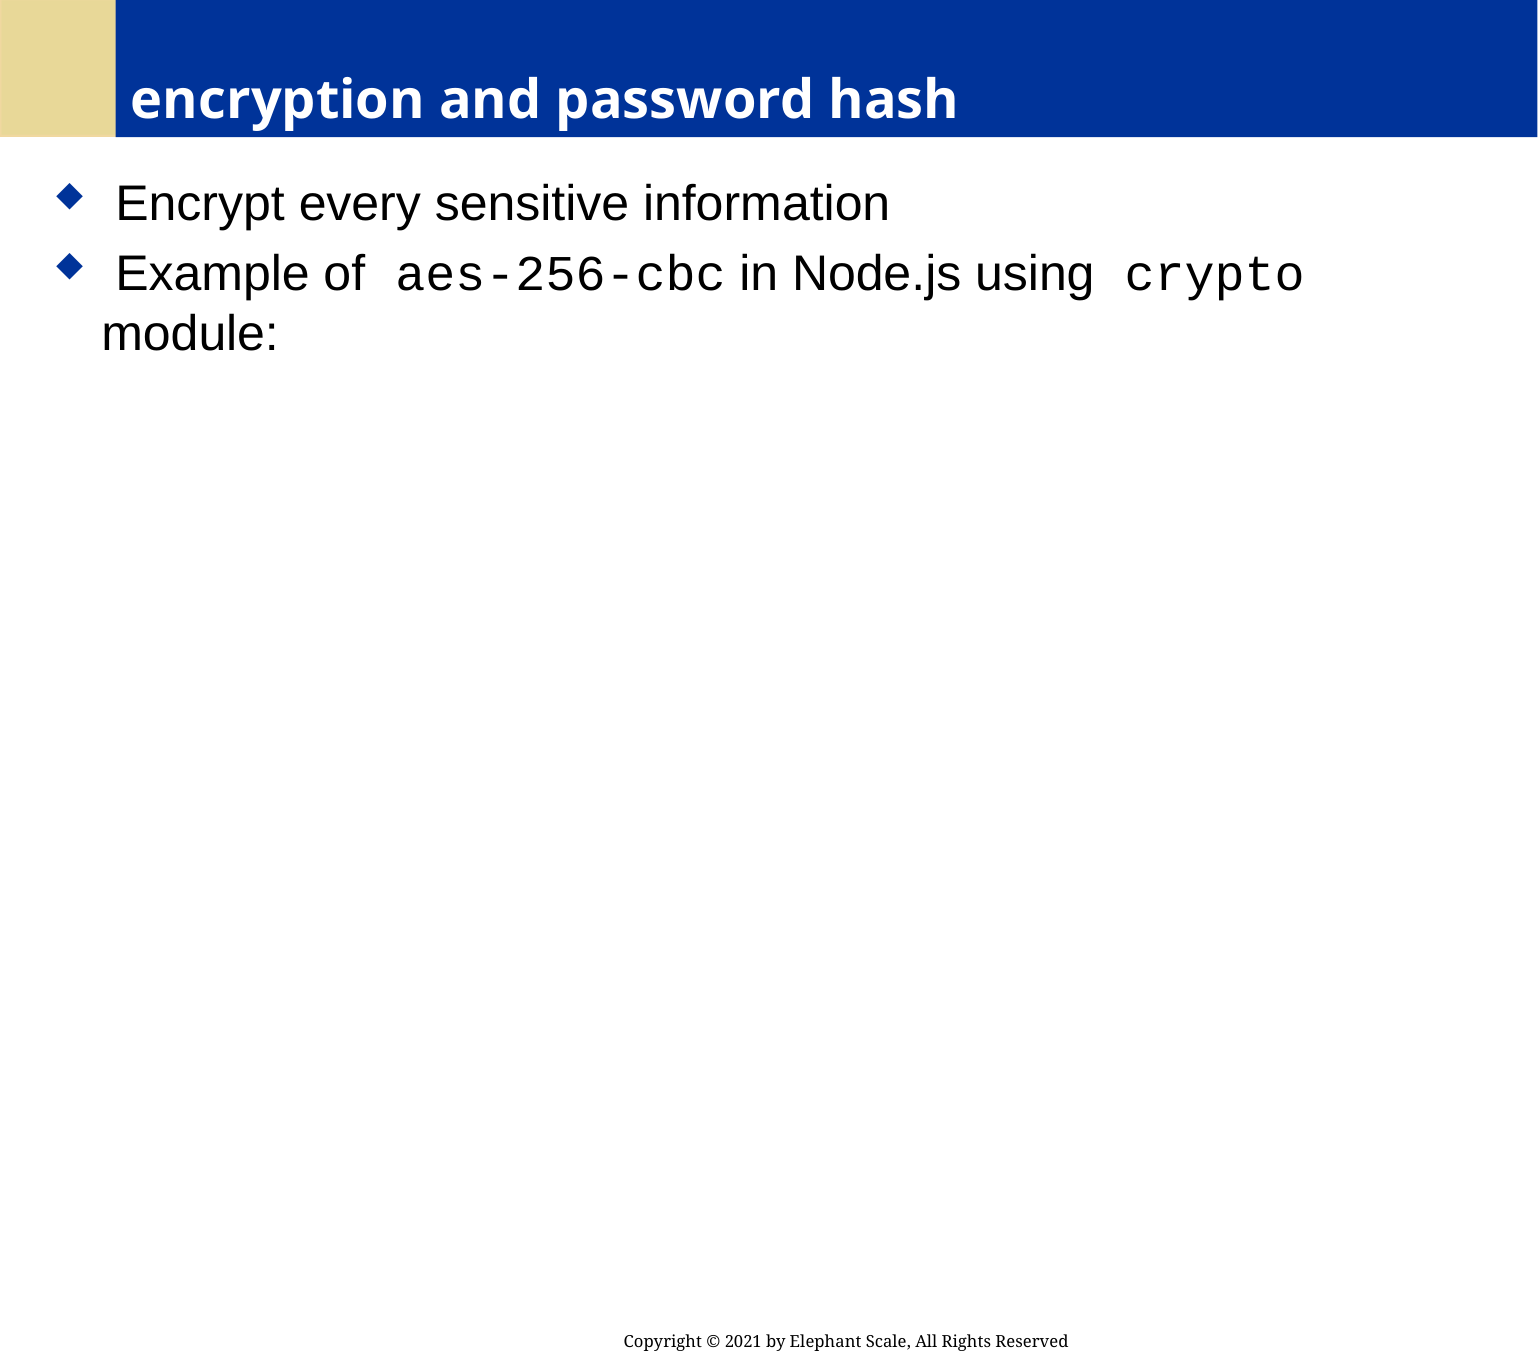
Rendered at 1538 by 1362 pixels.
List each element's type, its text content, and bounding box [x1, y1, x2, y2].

list Encrypt every sensitive information Example of aes-256-cbc in Node.js using crypto module: [38, 162, 1500, 1284]
text_box Copyright © 2021 by Elephant Scale, All Rights Reserved [608, 1322, 1085, 1358]
title encryption and password hash [115, 0, 1538, 138]
picture [0, 0, 115, 137]
